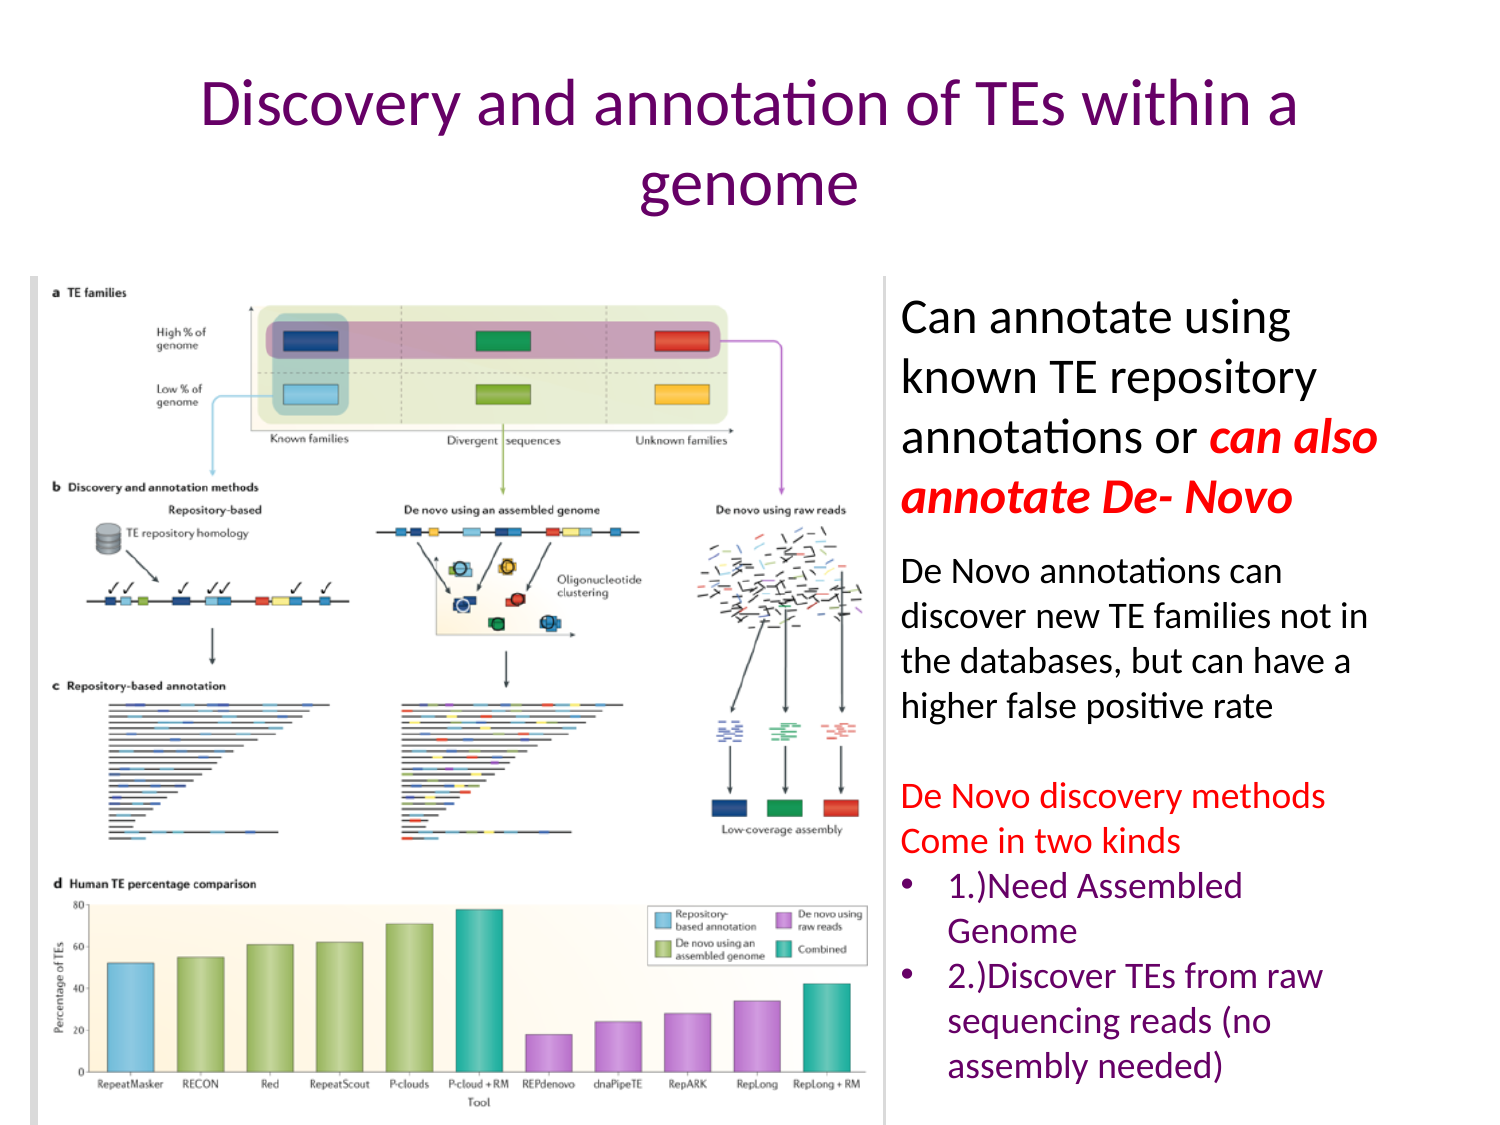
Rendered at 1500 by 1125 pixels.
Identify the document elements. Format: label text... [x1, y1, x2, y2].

title Discovery and annotation of TEs within a genome [75, 45, 1425, 233]
picture [28, 276, 887, 1125]
text_box Can annotate using known TE repository annotations or can also annotate De- Novo [888, 276, 1425, 532]
text_box De Novo annotations can discover new TE families not in the databases, but can have a higher false positive rate De Novo discovery methods Come in two kinds 1.)Need Assembled Genome 2.)Discover TEs from raw sequencing reads (no assembly needed) [891, 538, 1390, 1125]
